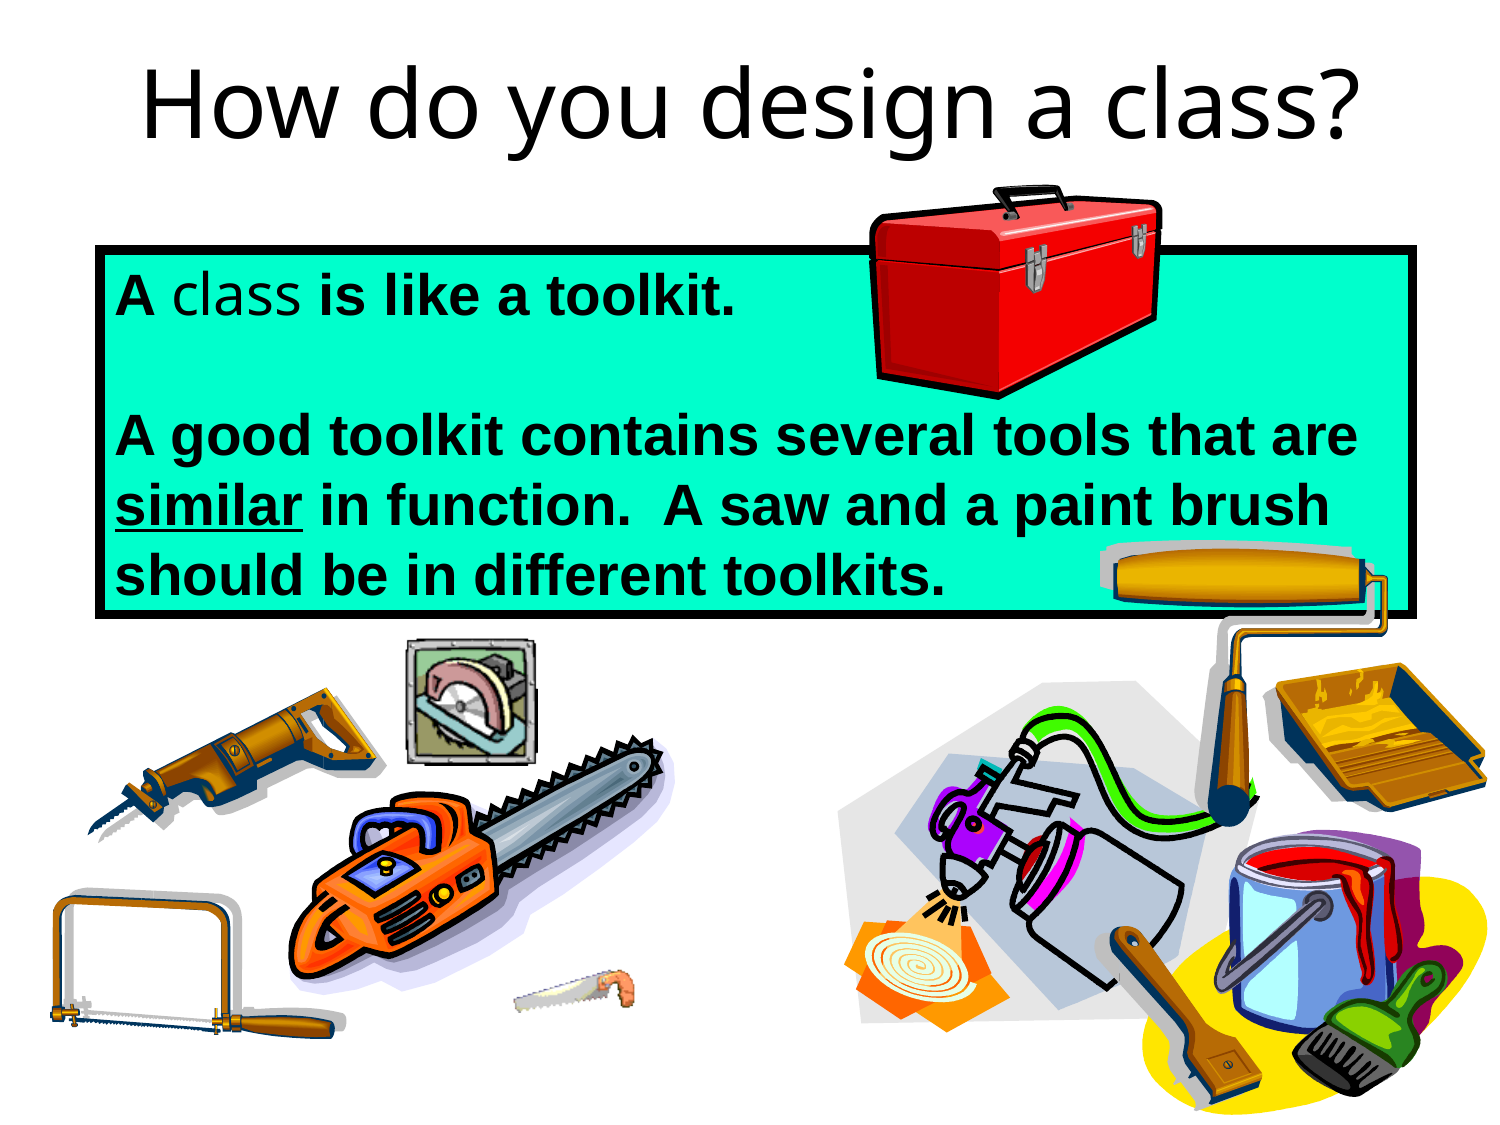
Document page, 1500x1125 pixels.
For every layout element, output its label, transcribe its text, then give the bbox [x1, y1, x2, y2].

picture [837, 537, 1493, 1120]
picture [49, 637, 681, 1040]
title How do you design a class? [0, 0, 1500, 200]
text_box A class is like a toolkit. A good toolkit contains several tools that are similar in function. A saw and a paint brush should be in different toolkits. [99, 249, 1413, 615]
picture [868, 183, 1163, 401]
